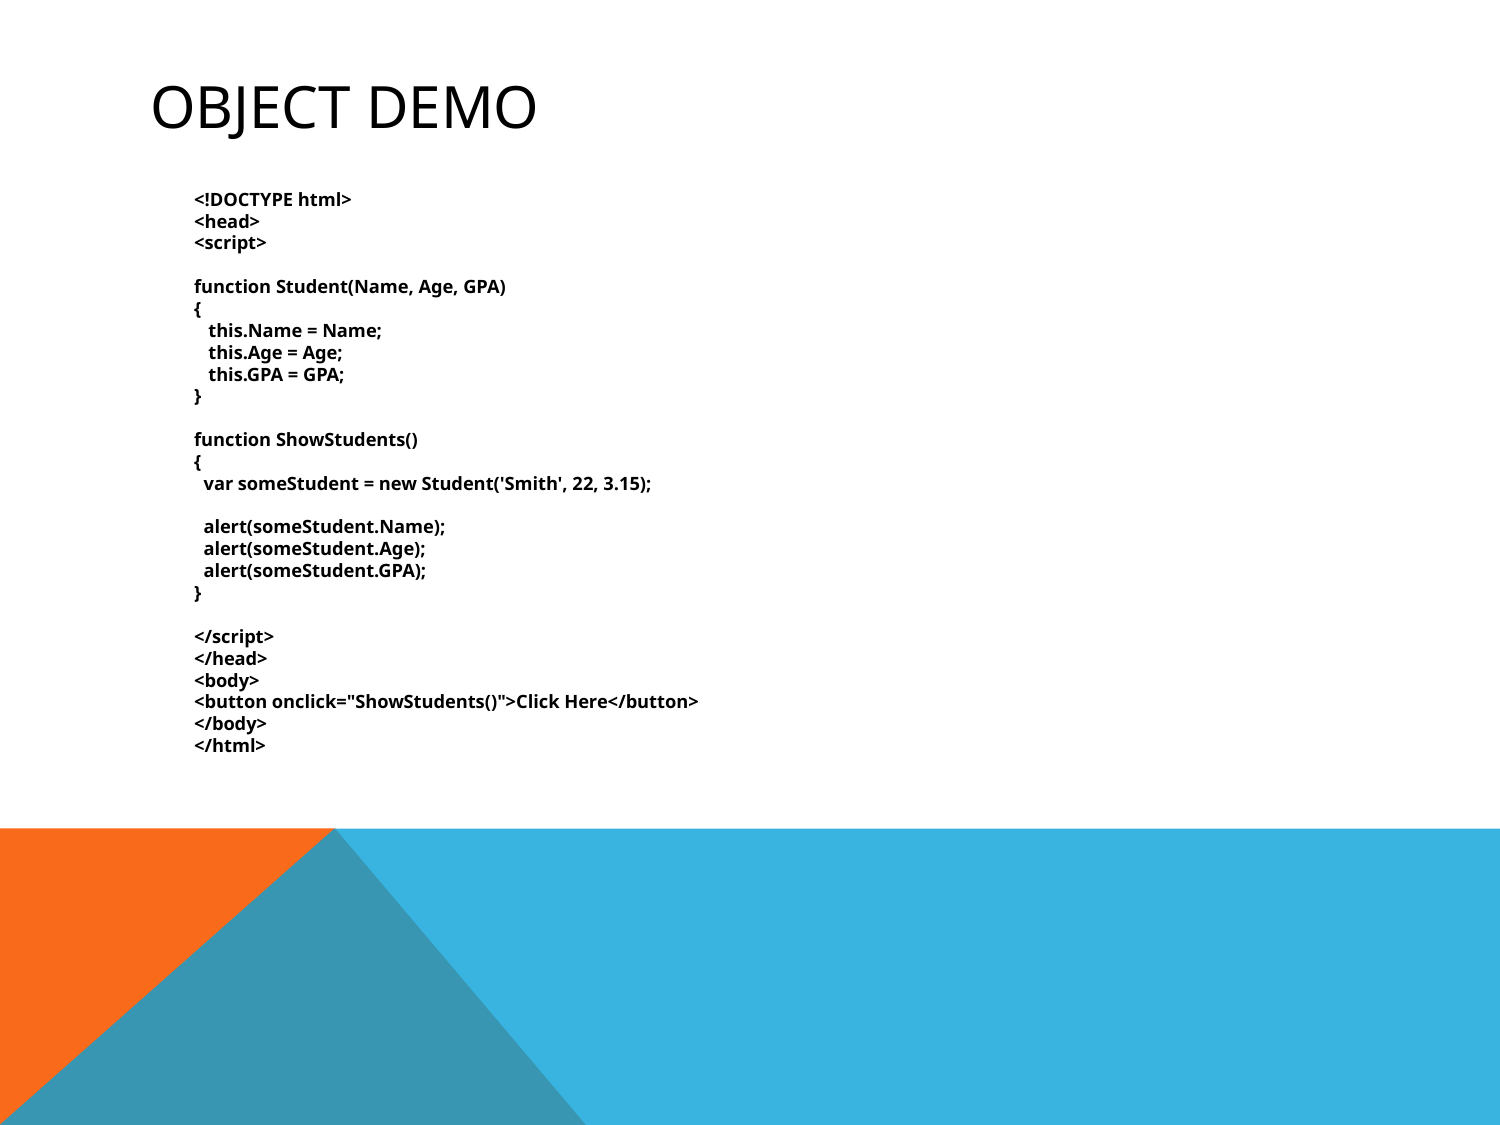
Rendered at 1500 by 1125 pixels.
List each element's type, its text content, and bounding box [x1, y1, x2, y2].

title Object demo [135, 60, 1369, 150]
list <!DOCTYPE html> <head> <script> function Student(Name, Age, GPA) { this.Name = Name; this.Age = Age; this.GPA = GPA; } function ShowStudents() { var someStudent = new Student('Smith', 22, 3.15); alert(someStudent.Name); alert(someStudent.Age); alert(someStudent.GPA); } </script> </head> <body> <button onclick="ShowStudents()">Click Here</button> </body> </html> [135, 180, 1369, 768]
